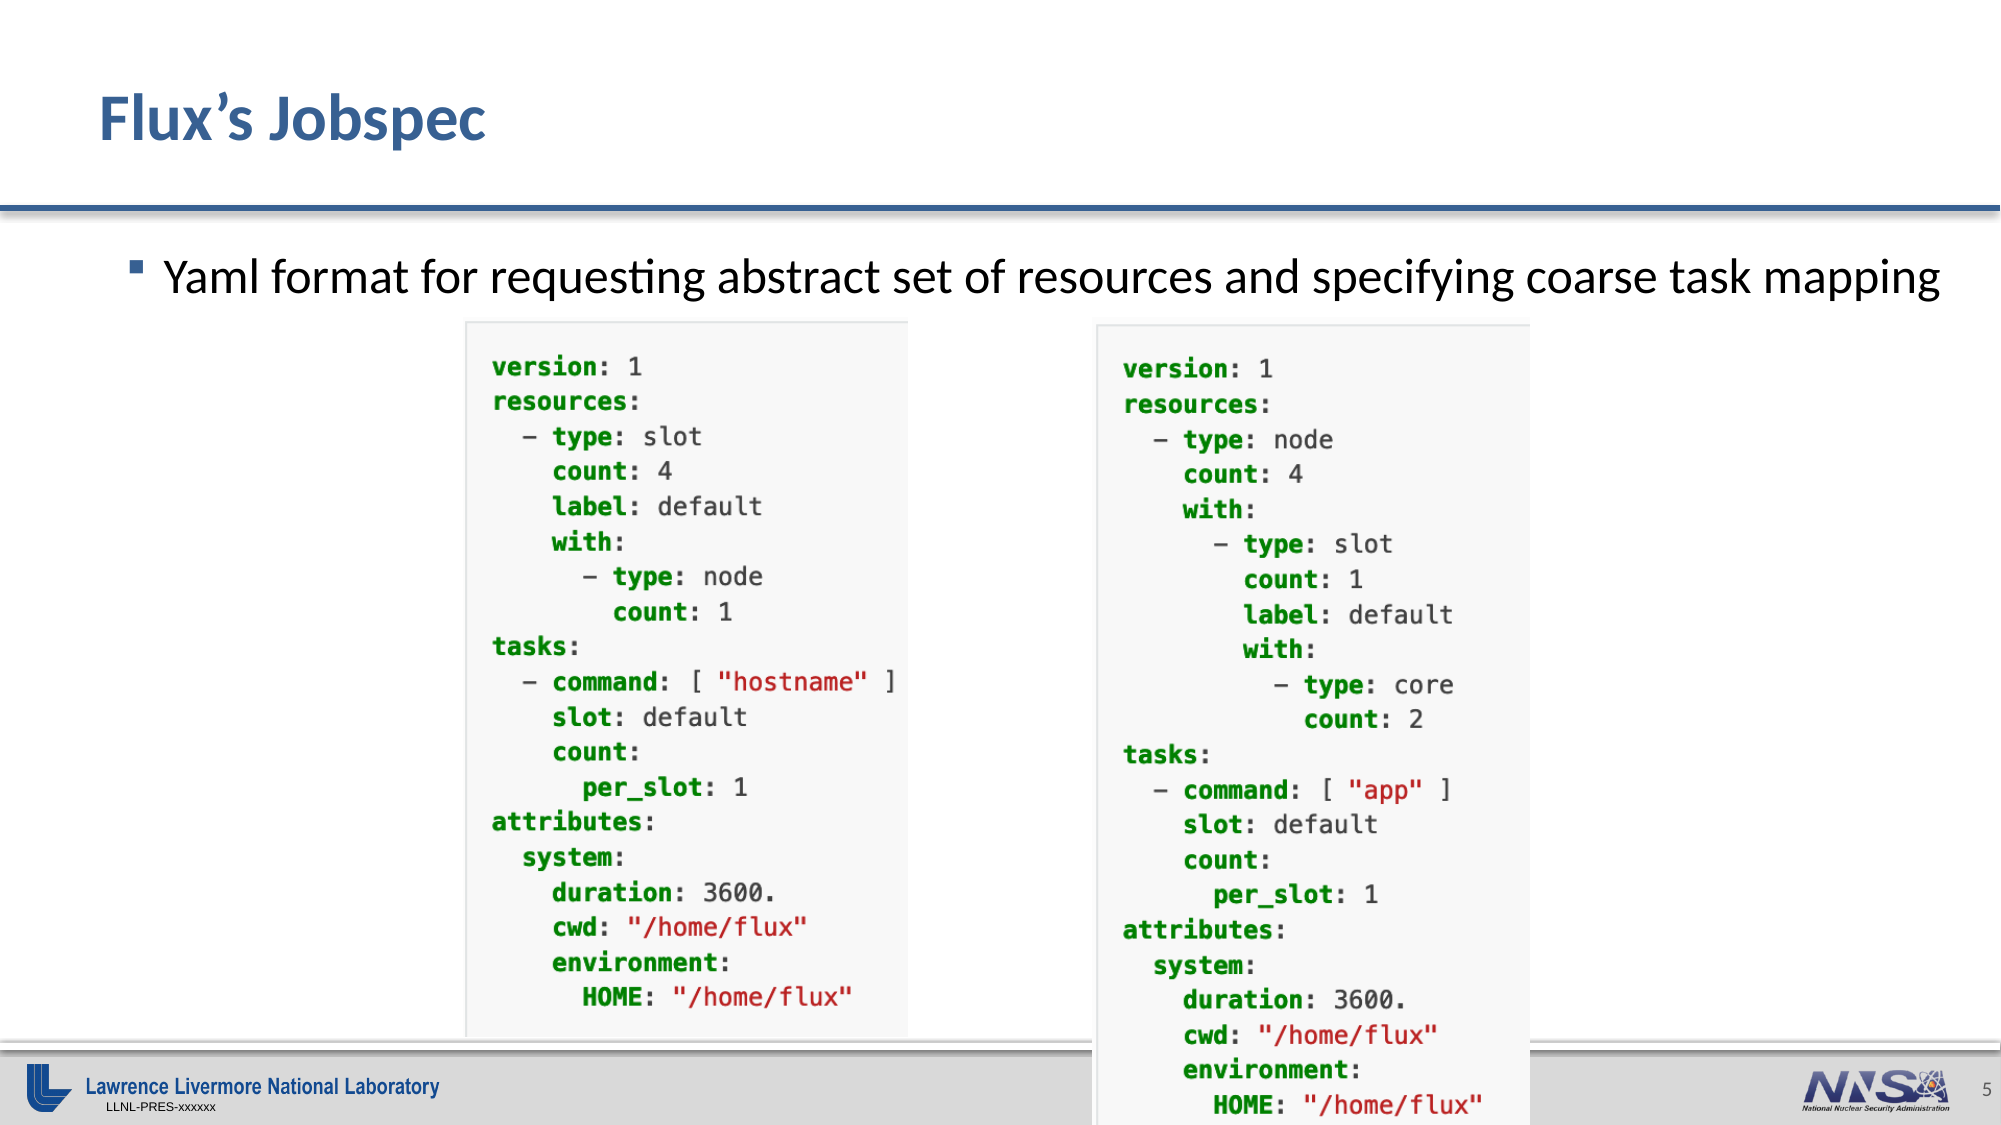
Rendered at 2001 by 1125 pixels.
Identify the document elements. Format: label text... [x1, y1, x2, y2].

title Flux’s Jobspec [99, 36, 1900, 202]
text_box Yaml format for requesting abstract set of resources and specifying coarse task mapping [101, 235, 1958, 1037]
picture [463, 317, 908, 1037]
picture [1795, 1057, 1956, 1119]
picture [1092, 317, 1530, 1125]
picture [27, 1064, 478, 1112]
